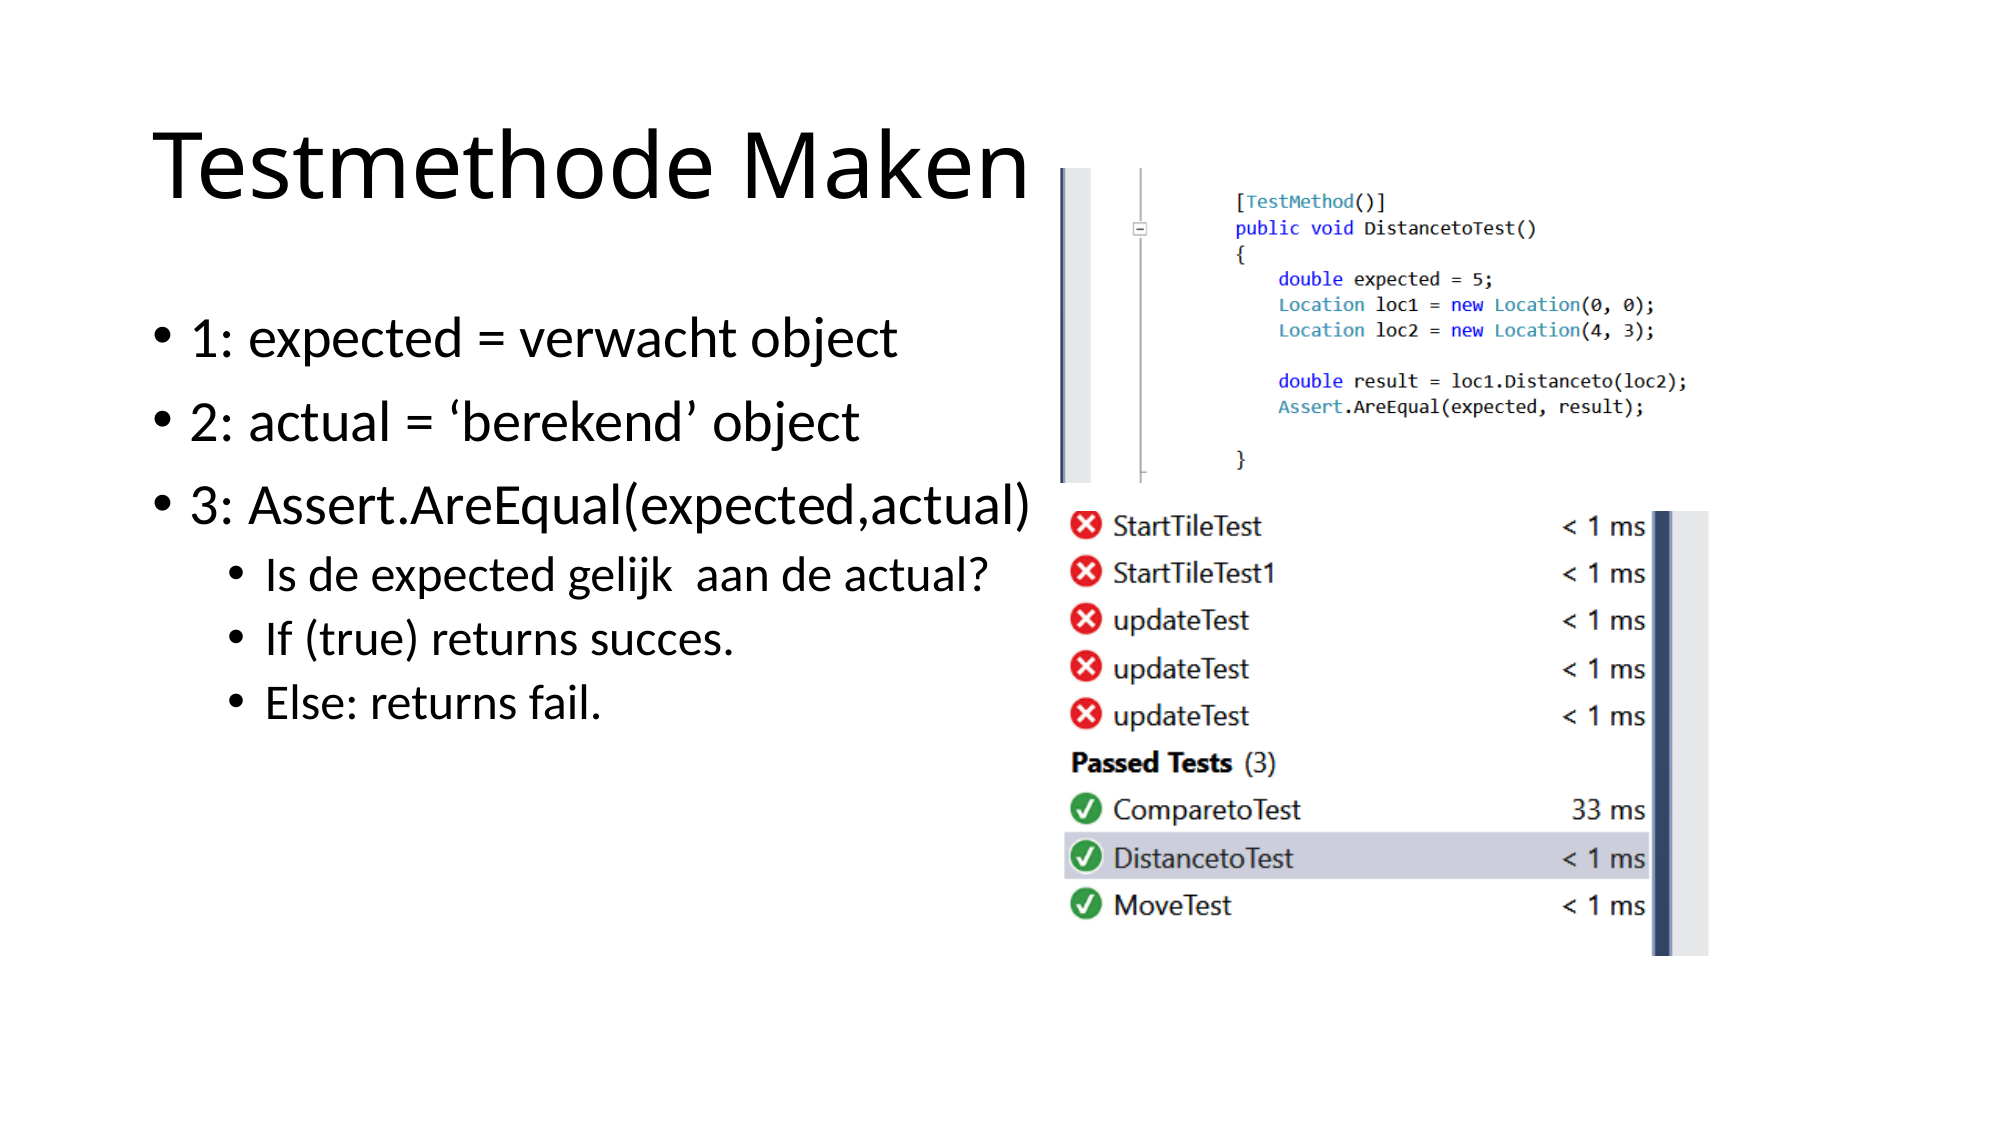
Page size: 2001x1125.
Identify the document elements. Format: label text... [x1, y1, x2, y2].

list 1: expected = verwacht object 2: actual = ‘berekend’ object 3: Assert.AreEqual(expected,actual) Is de expected gelijk aan de actual? If (true) returns succes. Else: returns fail. [137, 299, 1091, 1014]
picture [1060, 511, 1728, 956]
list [1060, 168, 1710, 483]
title Testmethode Maken [137, 59, 1863, 278]
